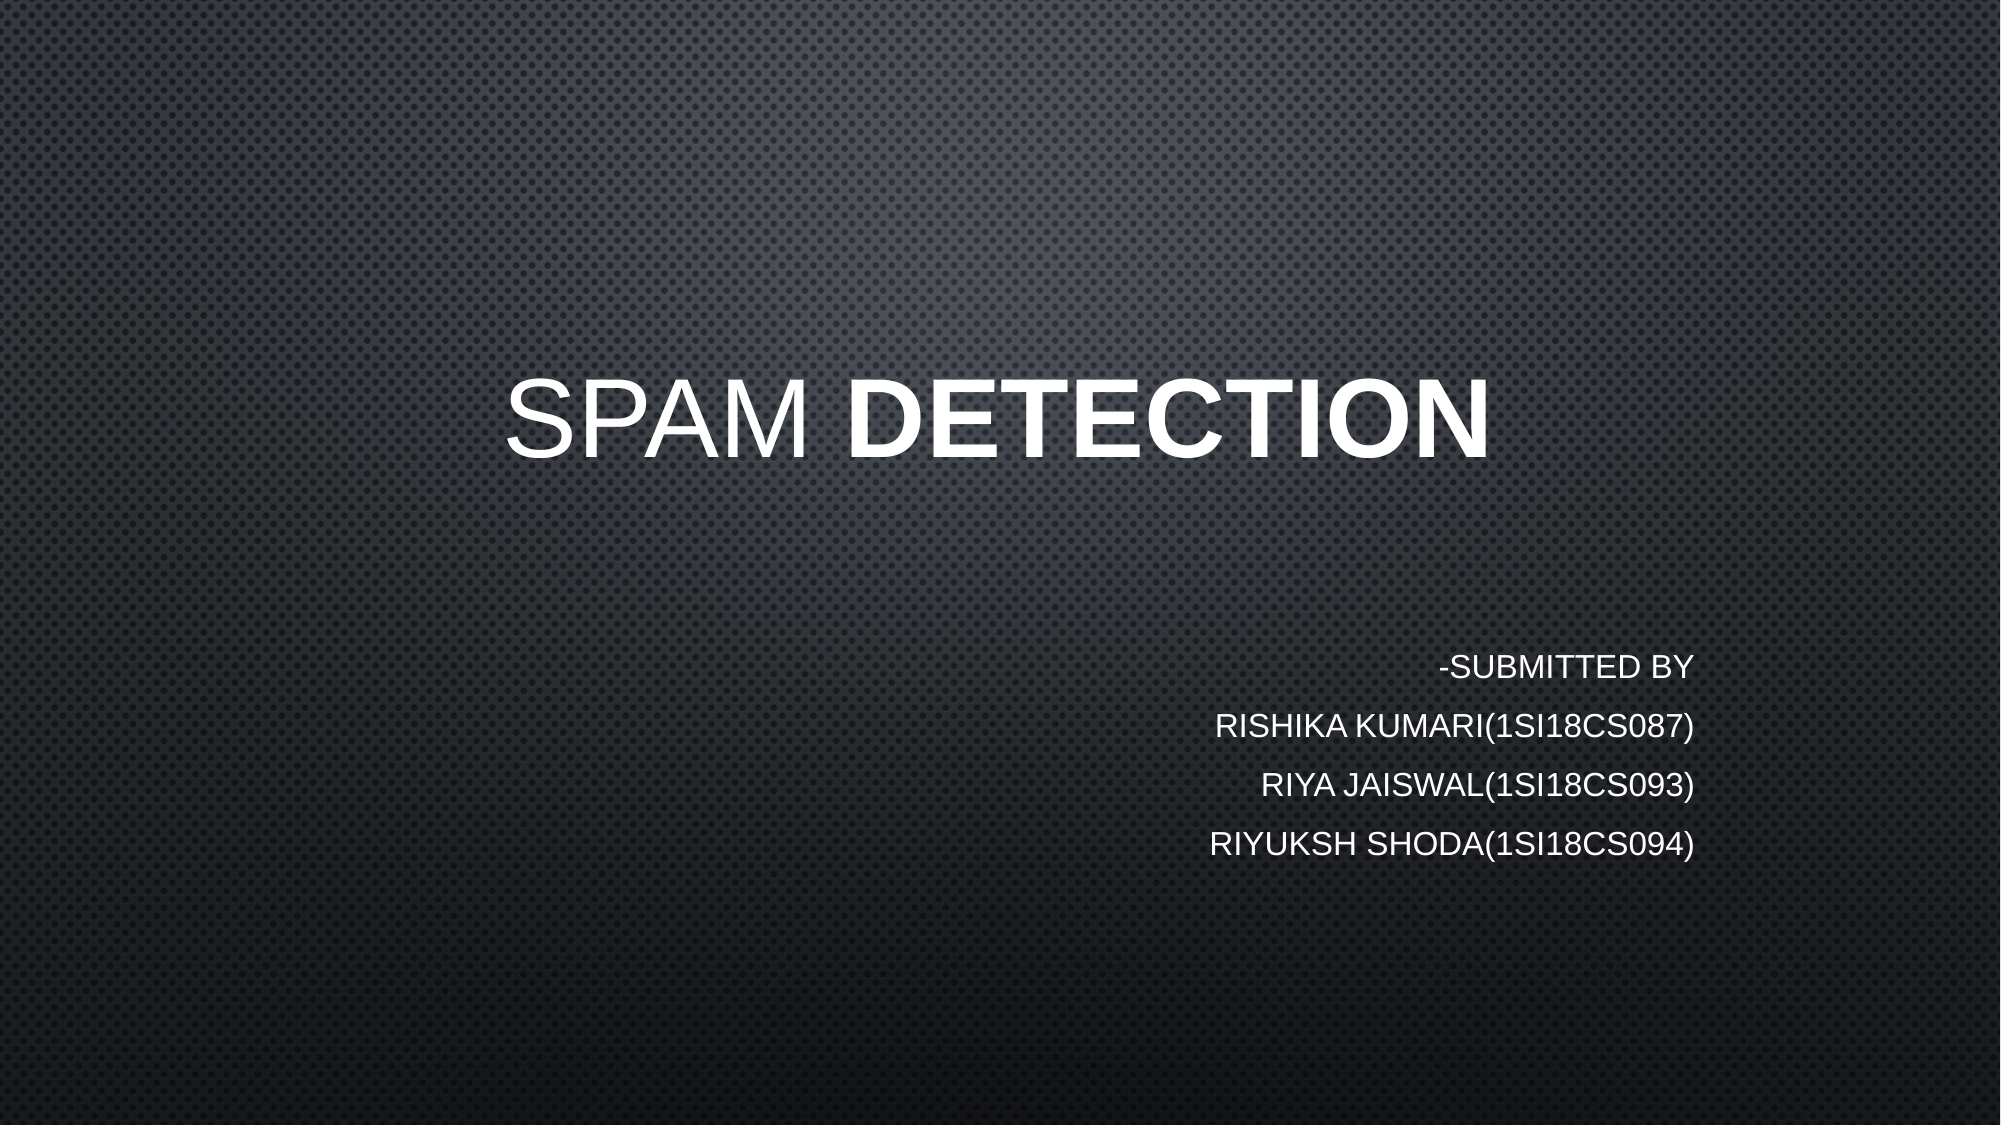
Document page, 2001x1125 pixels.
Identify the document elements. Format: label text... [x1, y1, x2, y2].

title SPAM DETECTION [287, 99, 1711, 488]
subtitle -SUBMITTED BY RISHIKA KUMARI(1SI18CS087) RIYA JAISWAL(1SI18CS093) RIYUKSH SHODA(1SI18CS094) [287, 637, 1711, 950]
